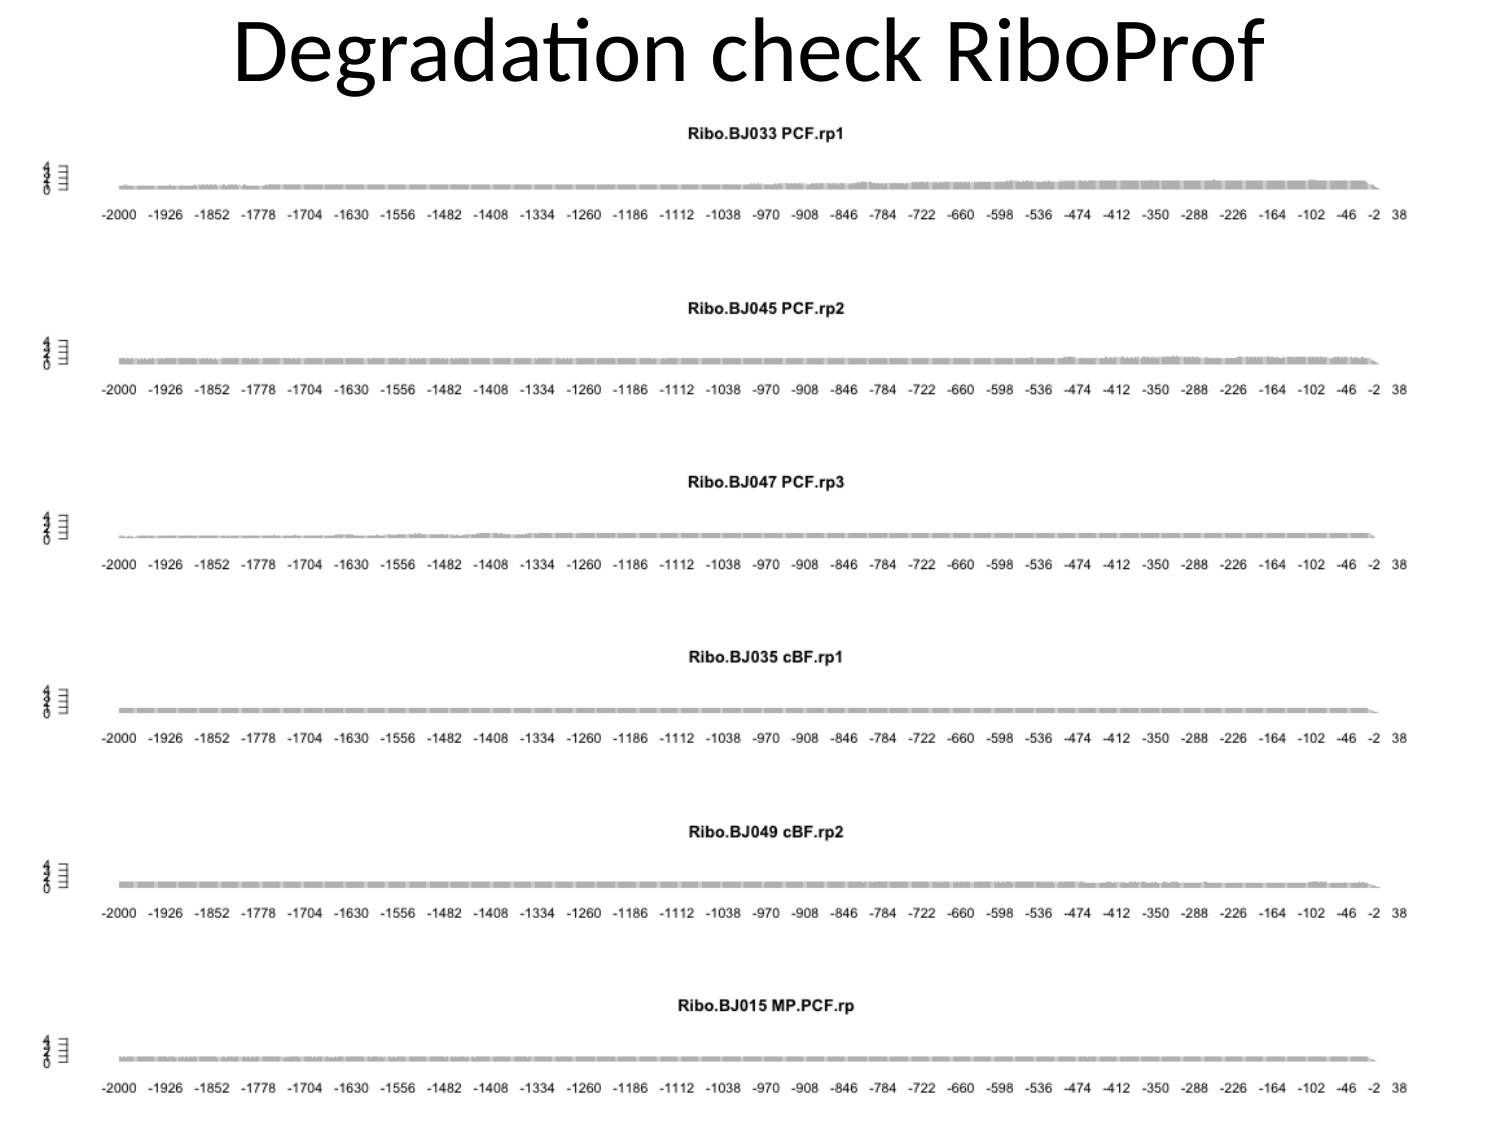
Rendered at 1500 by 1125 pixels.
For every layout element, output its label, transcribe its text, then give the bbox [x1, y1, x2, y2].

picture [0, 98, 1500, 1125]
title Degradation check RiboProf [75, 0, 1425, 97]
